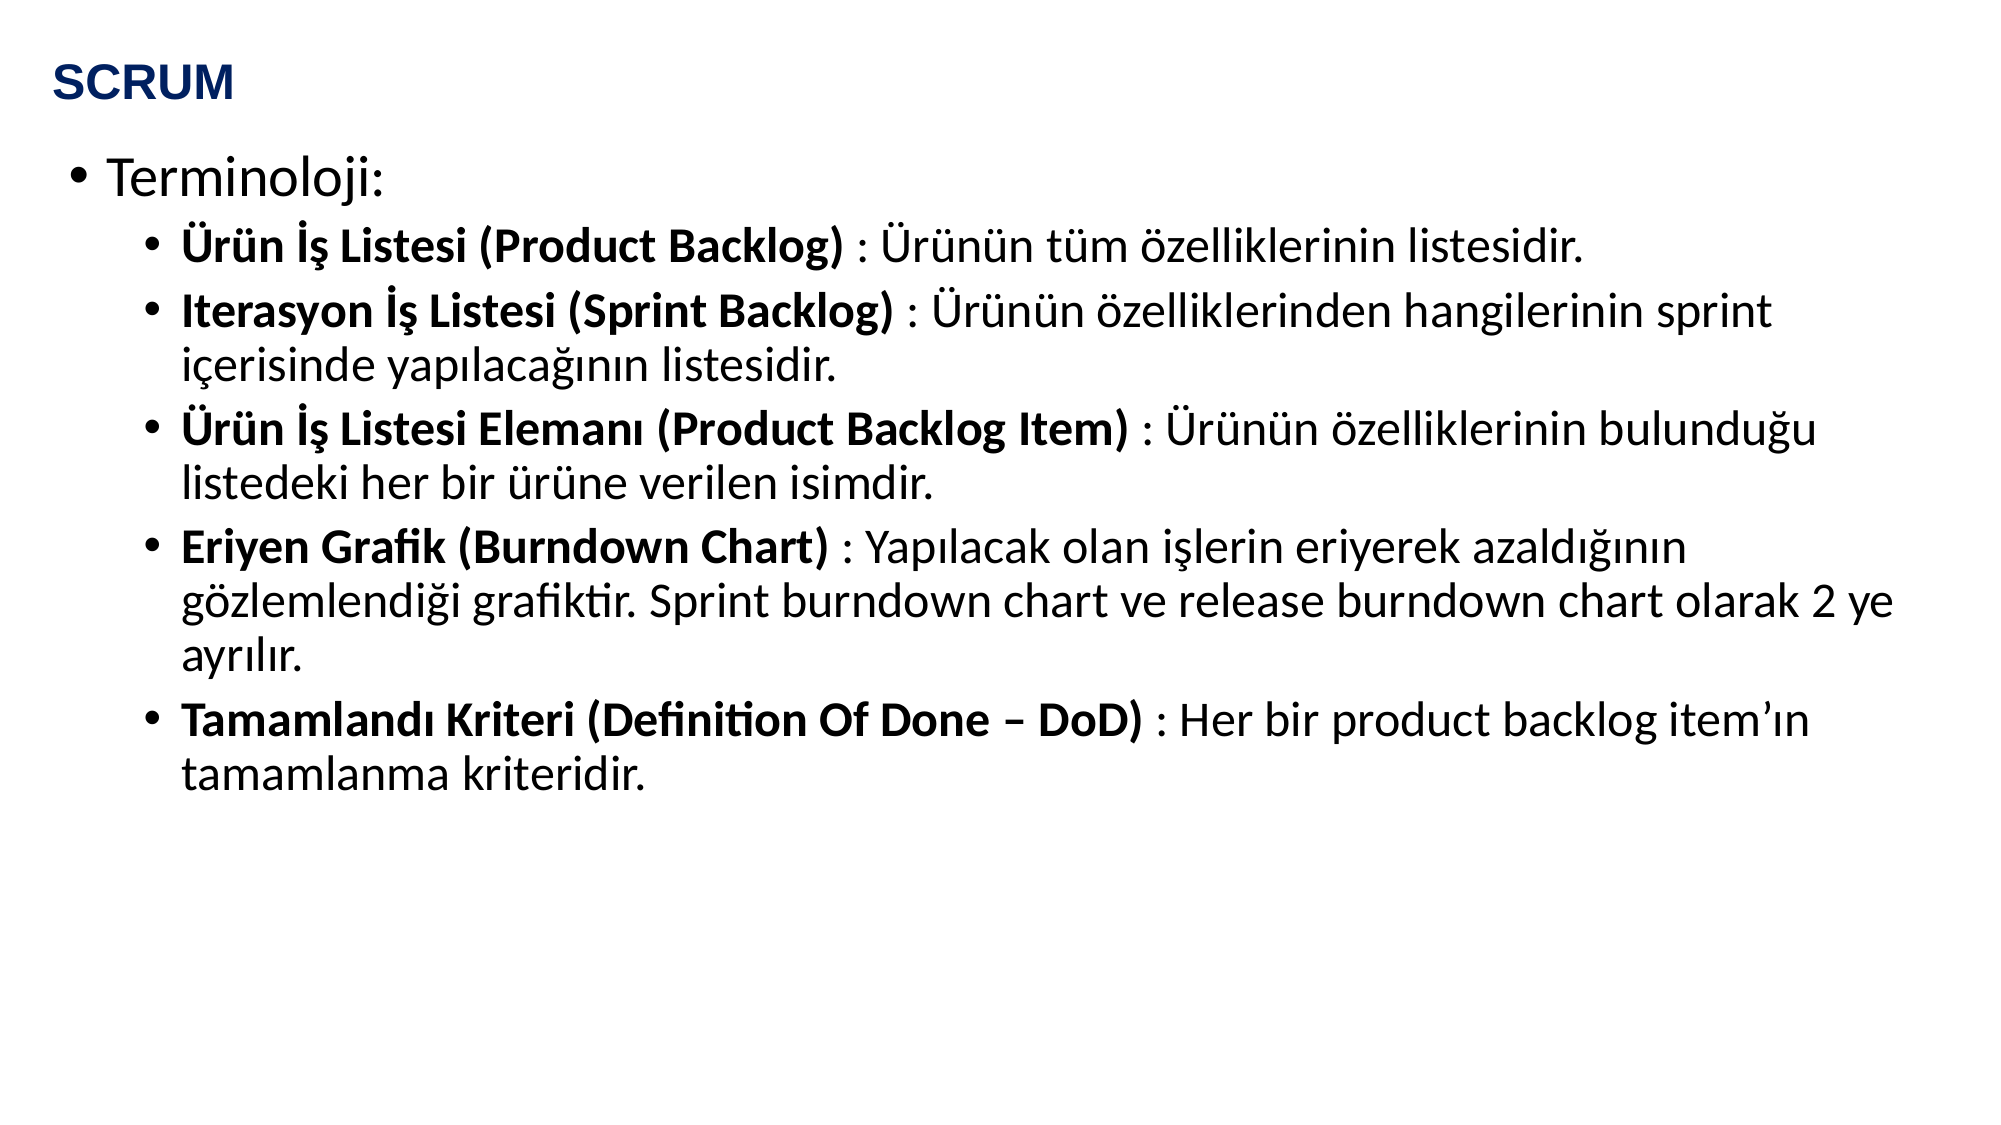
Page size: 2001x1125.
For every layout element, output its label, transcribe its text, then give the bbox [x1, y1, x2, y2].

list Terminoloji: Ürün İş Listesi (Product Backlog) : Ürünün tüm özelliklerinin listesidir. Iterasyon İş Listesi (Sprint Backlog) : Ürünün özelliklerinden hangilerinin sprint içerisinde yapılacağının listesidir. Ürün İş Listesi Elemanı (Product Backlog Item) : Ürünün özelliklerinin bulunduğu listedeki her bir ürüne verilen isimdir. Eriyen Grafik (Burndown Chart) : Yapılacak olan işlerin eriyerek azaldığının gözlemlendiği grafiktir. Sprint burndown chart ve release burndown chart olarak 2 ye ayrılır. Tamamlandı Kriteri (Definition Of Done – DoD) : Her bir product backlog item’ın tamamlanma kriteridir. [53, 138, 1932, 1050]
title SCRUM [37, 32, 1762, 135]
